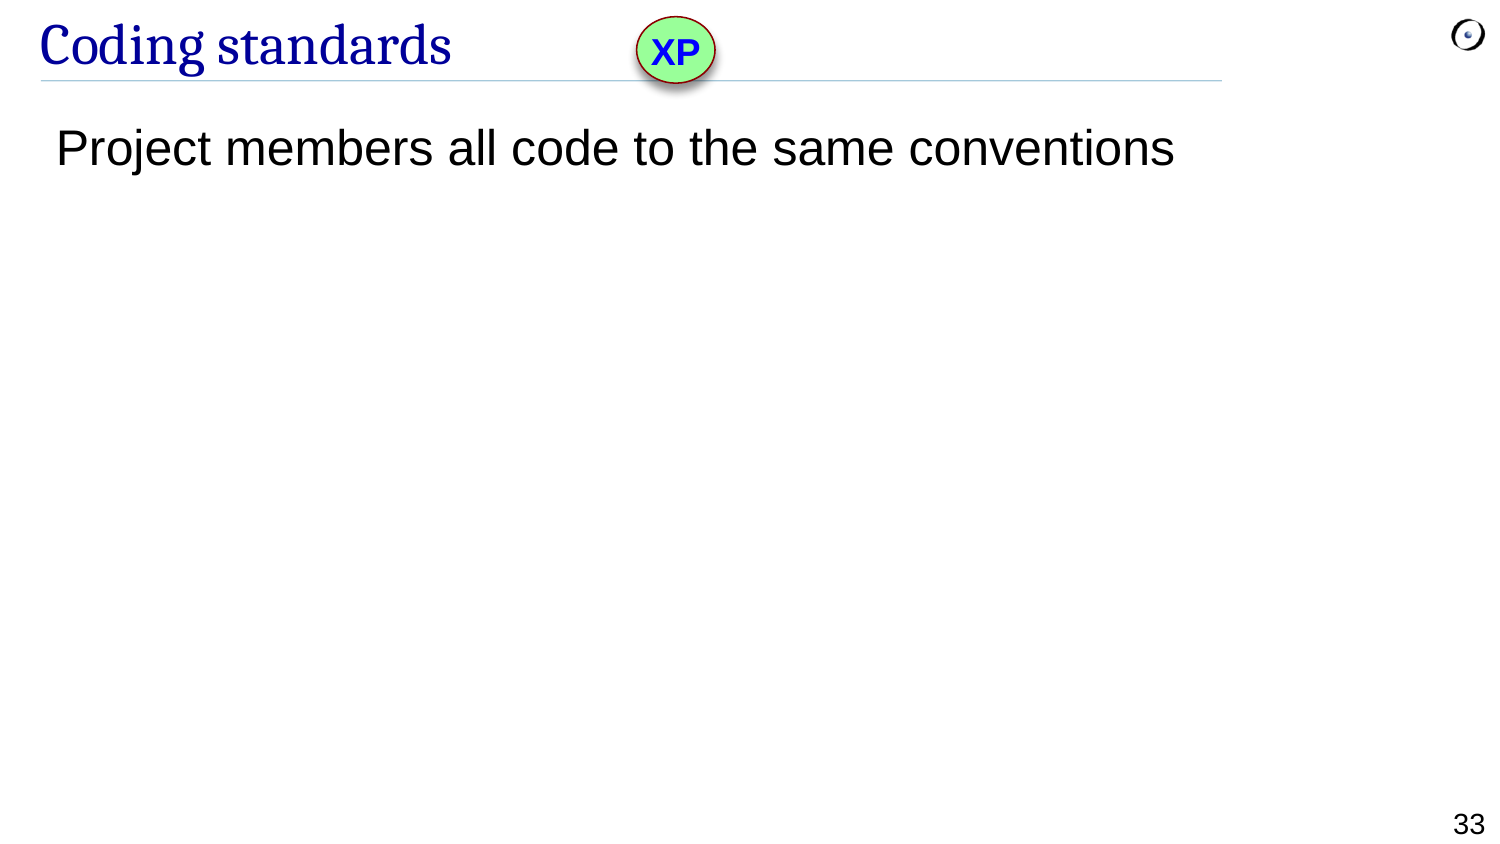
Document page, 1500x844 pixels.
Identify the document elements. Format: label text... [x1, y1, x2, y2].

list Project members all code to the same conventions [40, 107, 1451, 803]
text_box XP [636, 16, 716, 84]
title Coding standards [40, 13, 1344, 69]
picture [1450, 15, 1486, 52]
